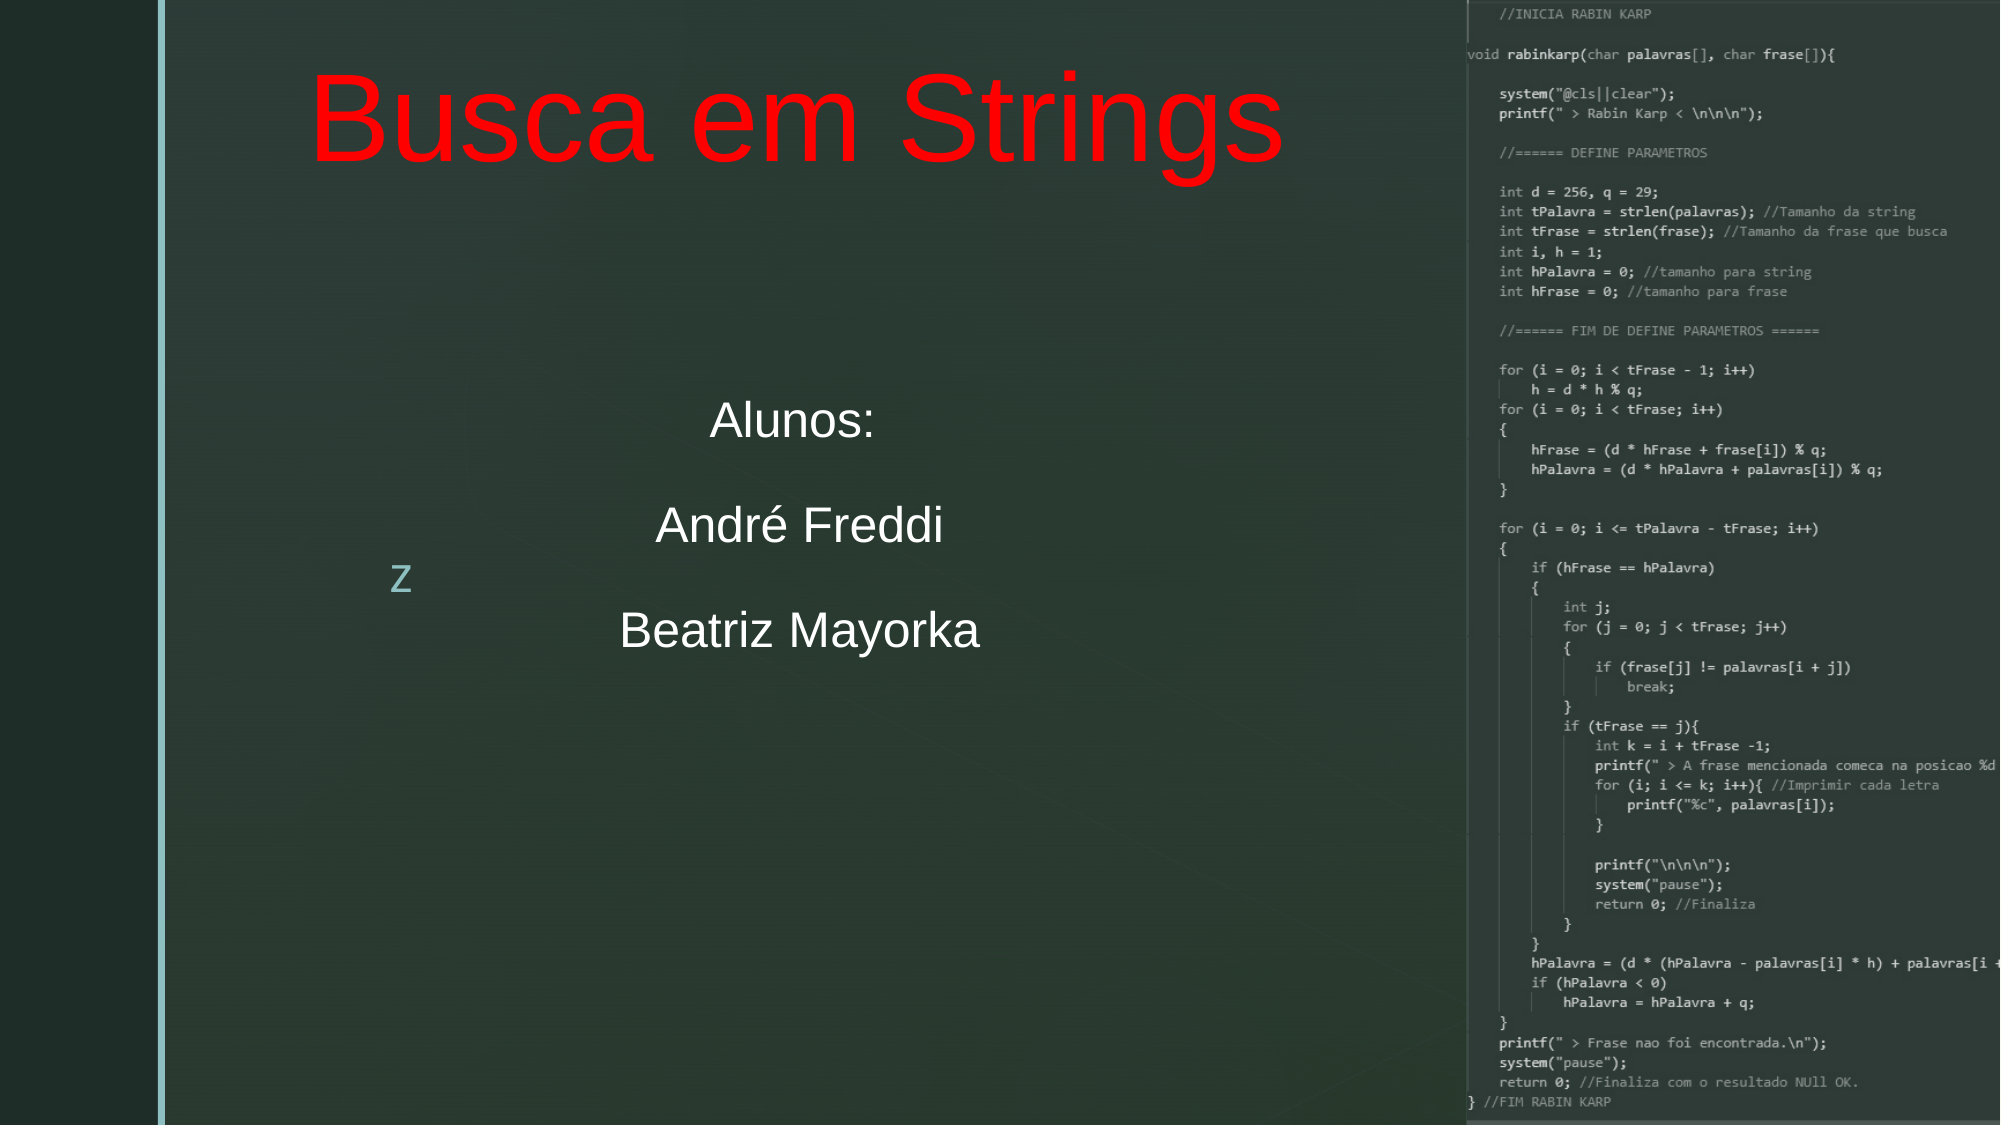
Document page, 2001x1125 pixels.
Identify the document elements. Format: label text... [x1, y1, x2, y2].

subtitle Alunos: André Freddi Beatriz Mayorka [360, 322, 1240, 666]
picture [1466, 0, 2001, 1125]
title Busca em Strings [84, 45, 1302, 418]
